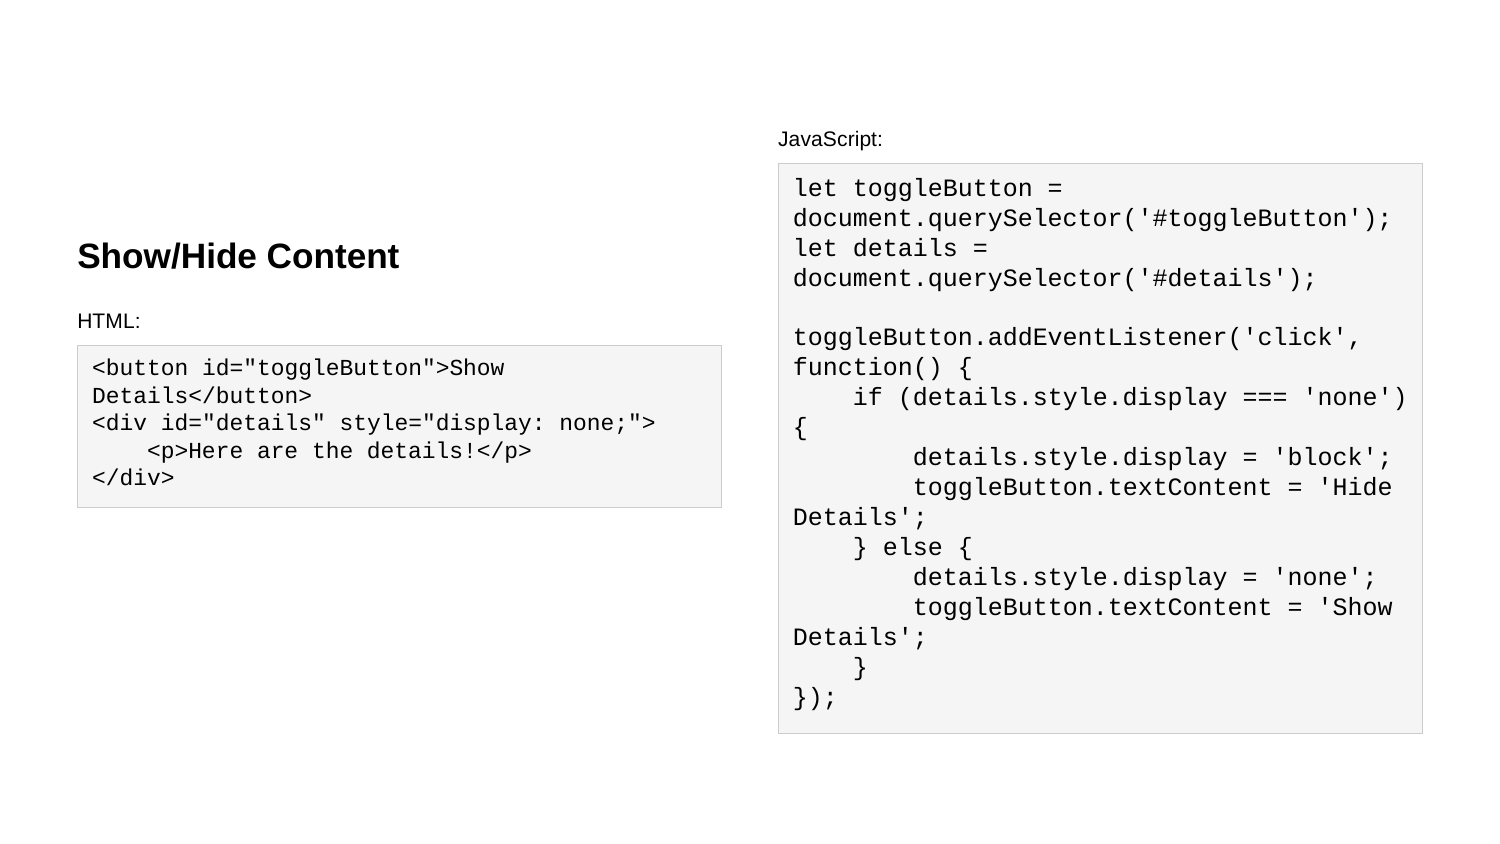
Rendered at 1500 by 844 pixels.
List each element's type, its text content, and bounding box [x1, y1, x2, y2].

text_box <button id="toggleButton">Show Details</button> <div id="details" style="display: none;"> <p>Here are the details!</p> </div> [77, 345, 722, 508]
text_box let toggleButton = document.querySelector('#toggleButton'); let details = document.querySelector('#details'); toggleButton.addEventListener('click', function() { if (details.style.display === 'none') { details.style.display = 'block'; toggleButton.textContent = 'Hide Details'; } else { details.style.display = 'none'; toggleButton.textContent = 'Show Details'; } }); [778, 163, 1423, 734]
text_box Show/Hide Content [77, 232, 734, 276]
text_box JavaScript: [778, 125, 1435, 151]
text_box HTML: [77, 306, 734, 333]
